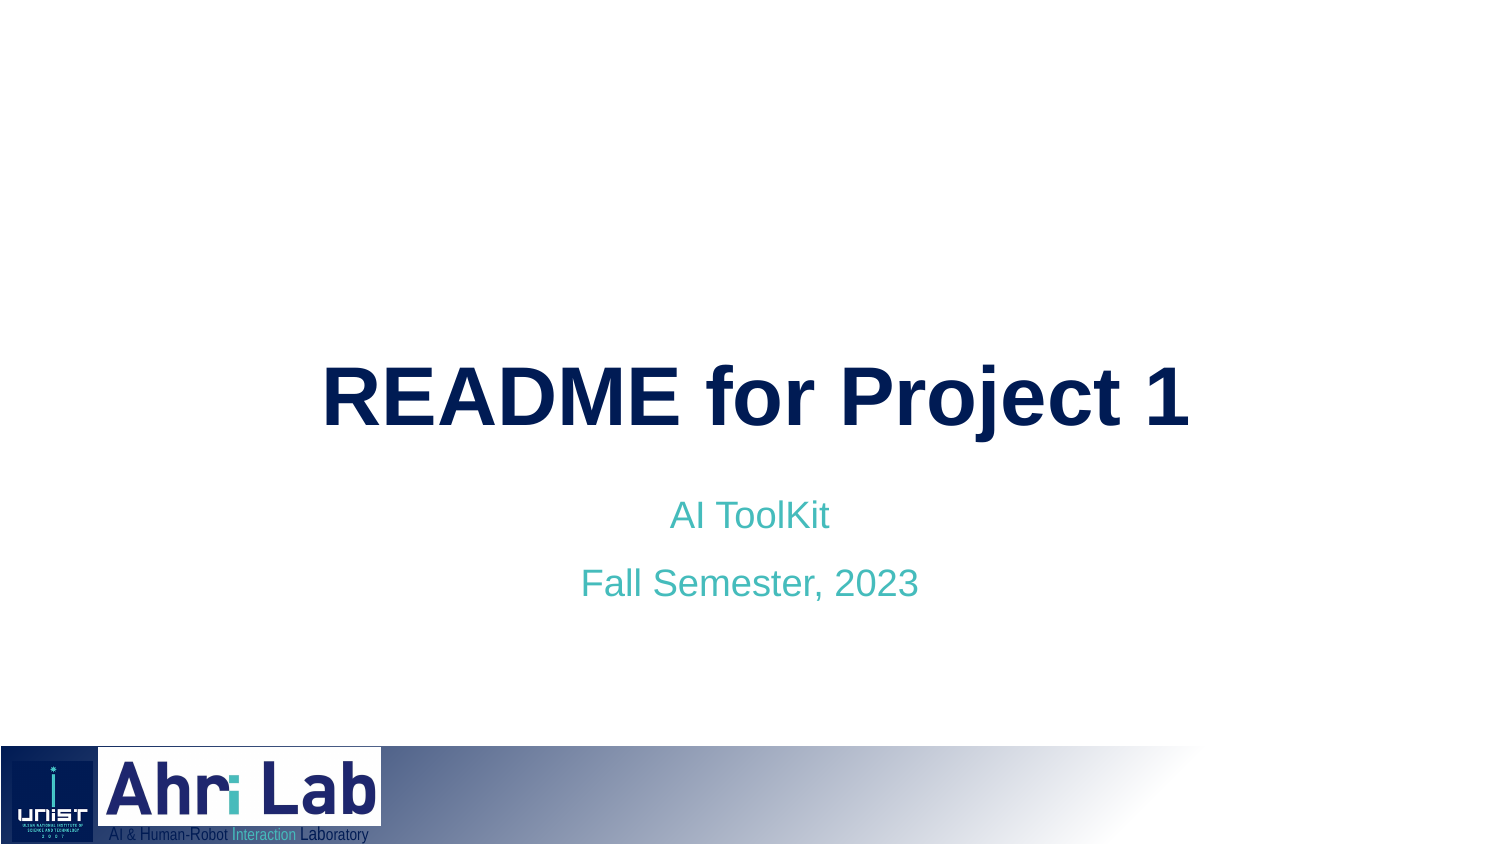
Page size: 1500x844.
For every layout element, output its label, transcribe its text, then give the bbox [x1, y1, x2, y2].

picture [98, 747, 381, 826]
title README for Project 1 [57, 120, 1456, 458]
subtitle AI ToolKit Fall Semester, 2023 [51, 452, 1449, 620]
picture [12, 761, 93, 842]
